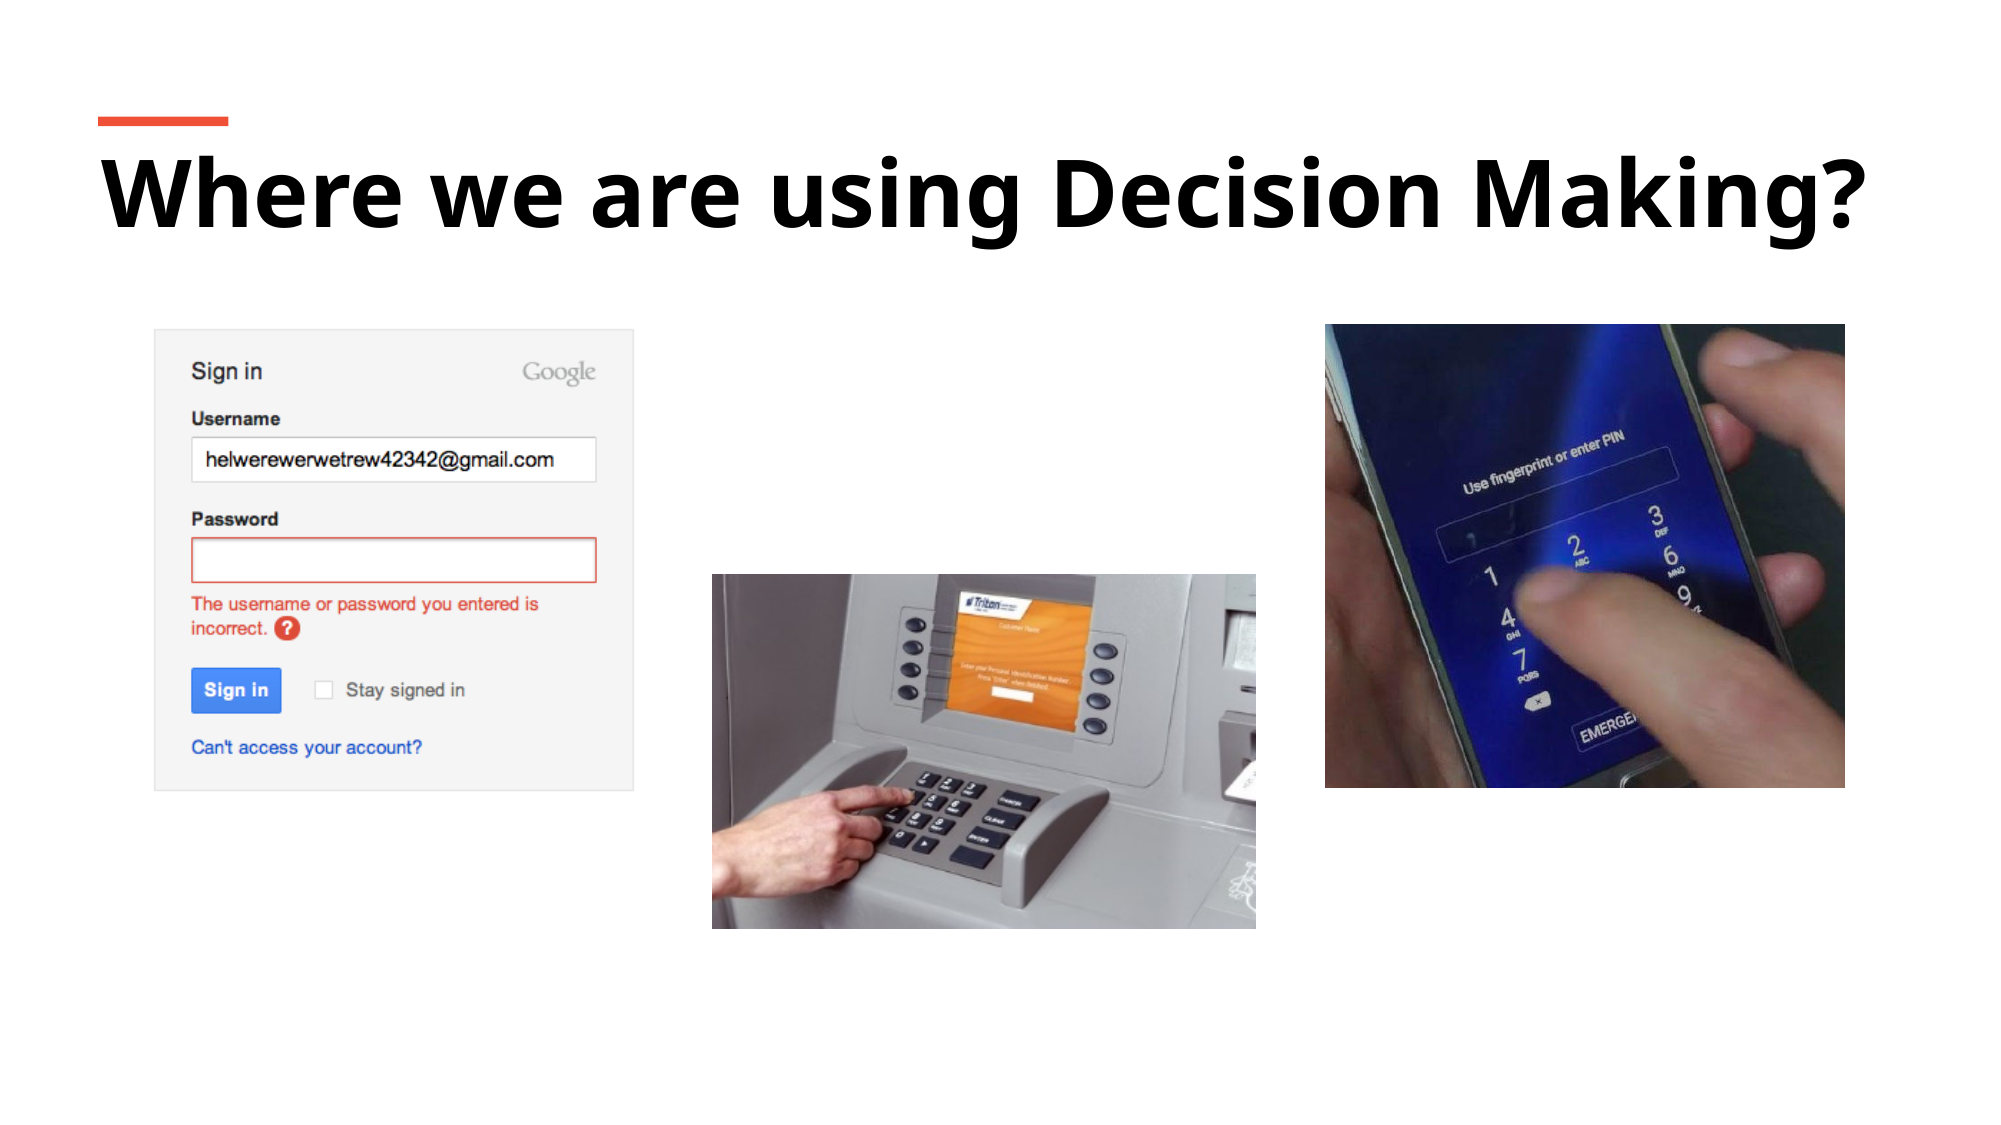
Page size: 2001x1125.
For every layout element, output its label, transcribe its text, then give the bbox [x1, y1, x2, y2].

picture [137, 312, 651, 810]
picture [712, 574, 1256, 930]
text_box [98, 116, 229, 127]
picture [1324, 324, 1846, 788]
text_box Where we are using Decision Making? [86, 126, 1914, 254]
